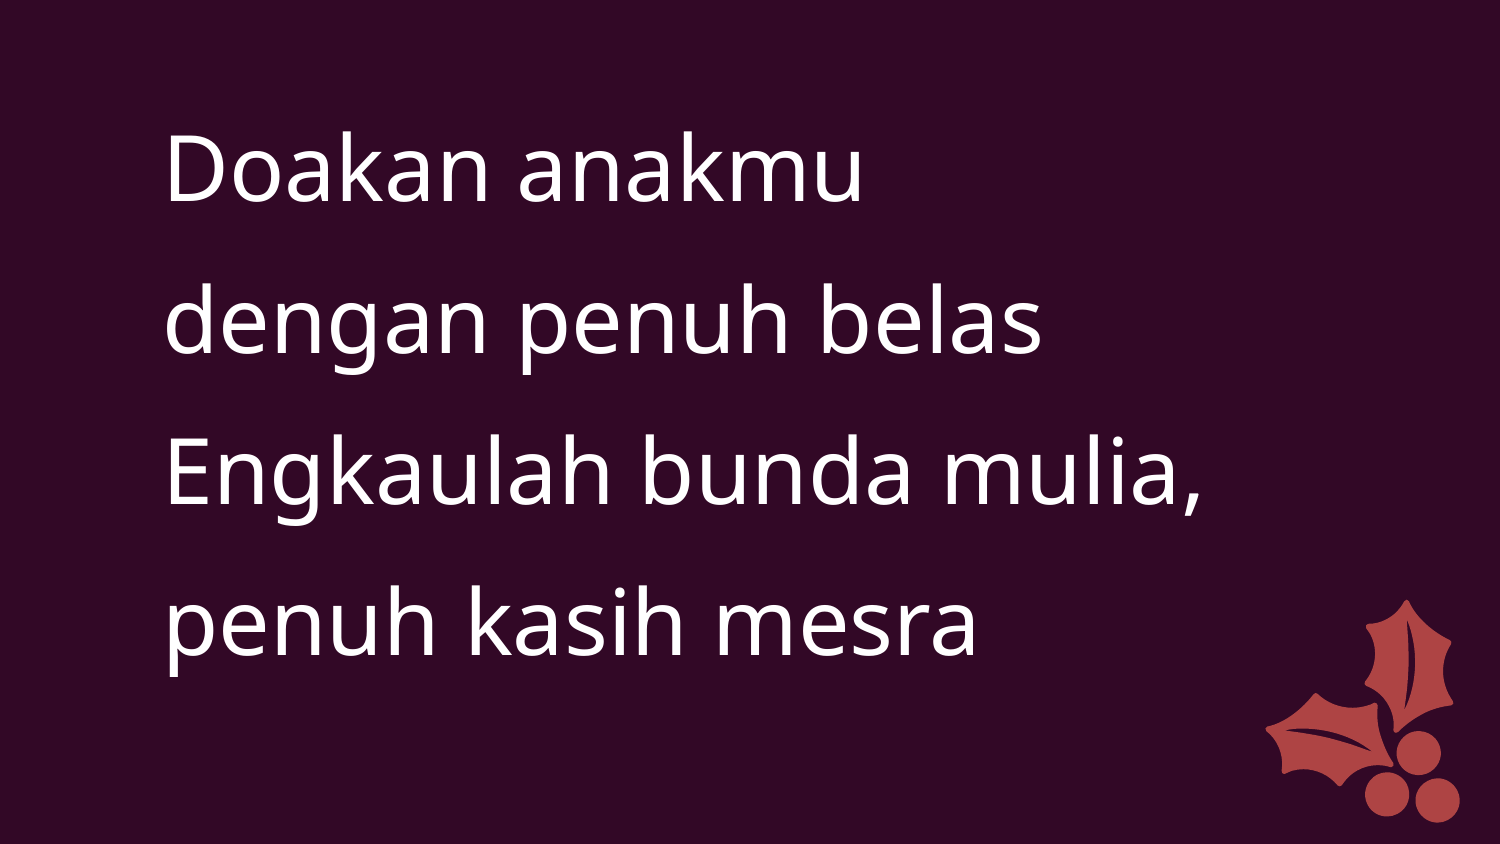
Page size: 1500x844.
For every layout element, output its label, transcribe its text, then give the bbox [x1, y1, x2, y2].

text_box Doakan anakmu dengan penuh belas Engkaulah bunda mulia, penuh kasih mesra [122, 78, 1397, 825]
